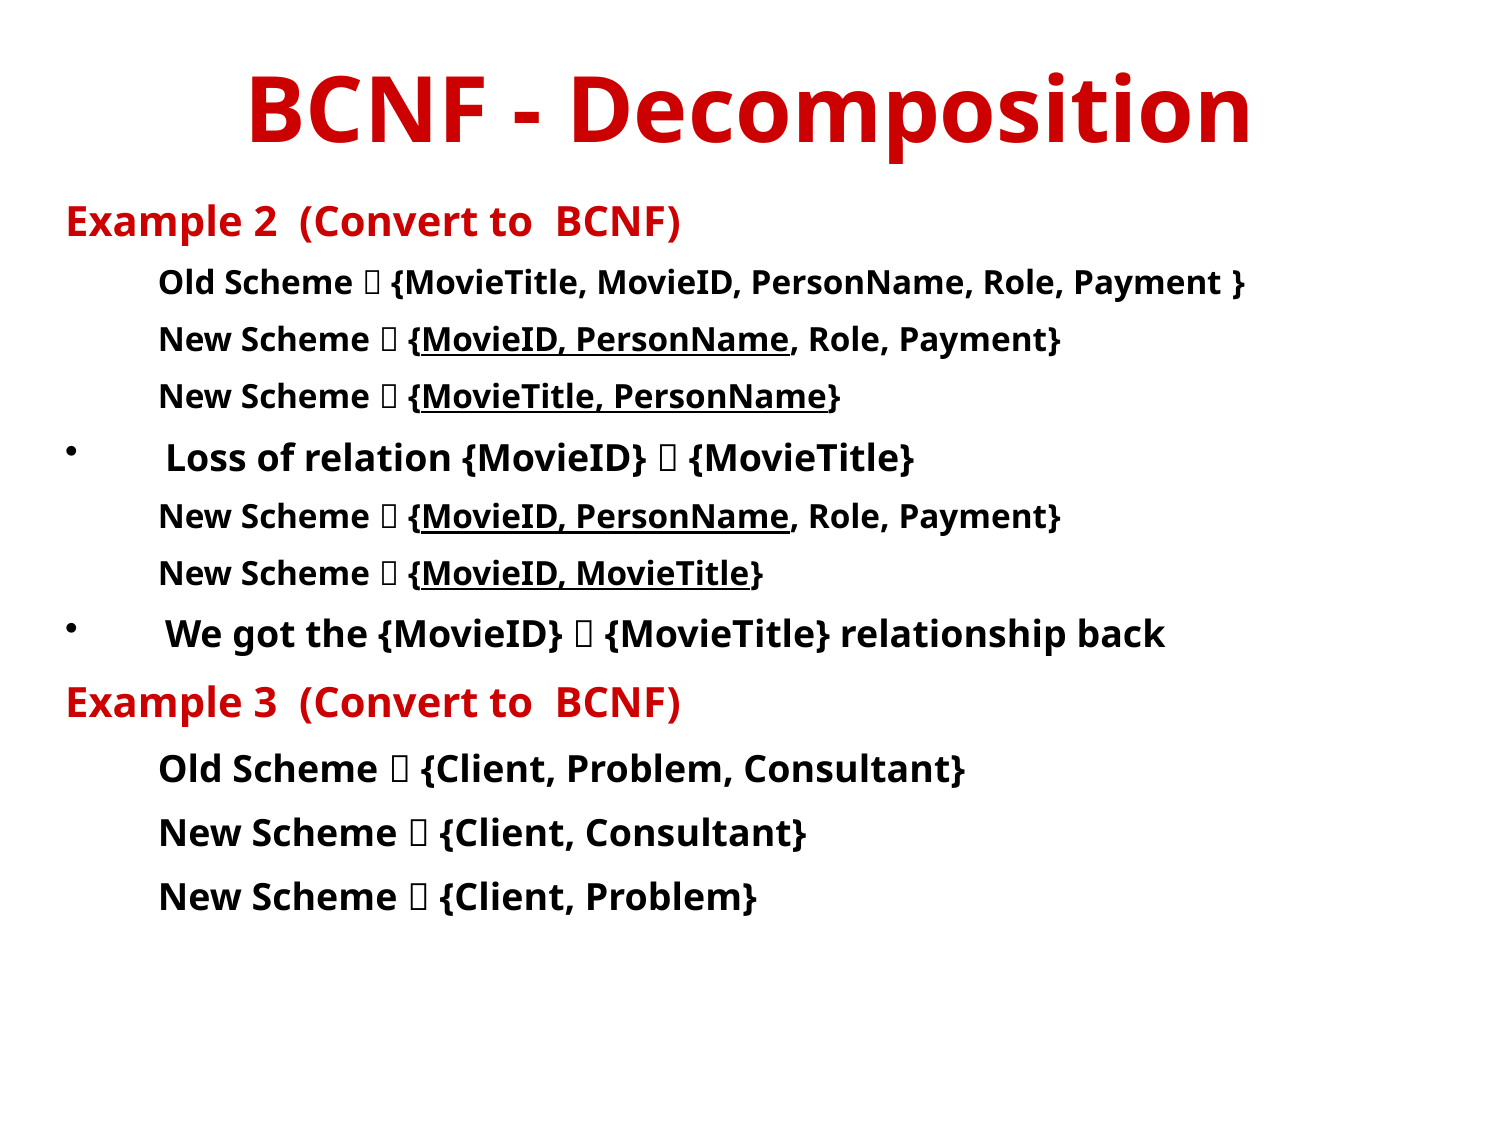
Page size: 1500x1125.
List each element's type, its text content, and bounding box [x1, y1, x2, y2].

text_box BCNF - Decomposition [112, 12, 1388, 200]
list Example 2 (Convert to BCNF) Old Scheme  {MovieTitle, MovieID, PersonName, Role, Payment } New Scheme  {MovieID, PersonName, Role, Payment} New Scheme  {MovieTitle, PersonName} Loss of relation {MovieID}  {MovieTitle} New Scheme  {MovieID, PersonName, Role, Payment} New Scheme  {MovieID, MovieTitle} We got the {MovieID}  {MovieTitle} relationship back Example 3 (Convert to BCNF) Old Scheme  {Client, Problem, Consultant} New Scheme  {Client, Consultant} New Scheme  {Client, Problem} [49, 187, 1463, 1038]
